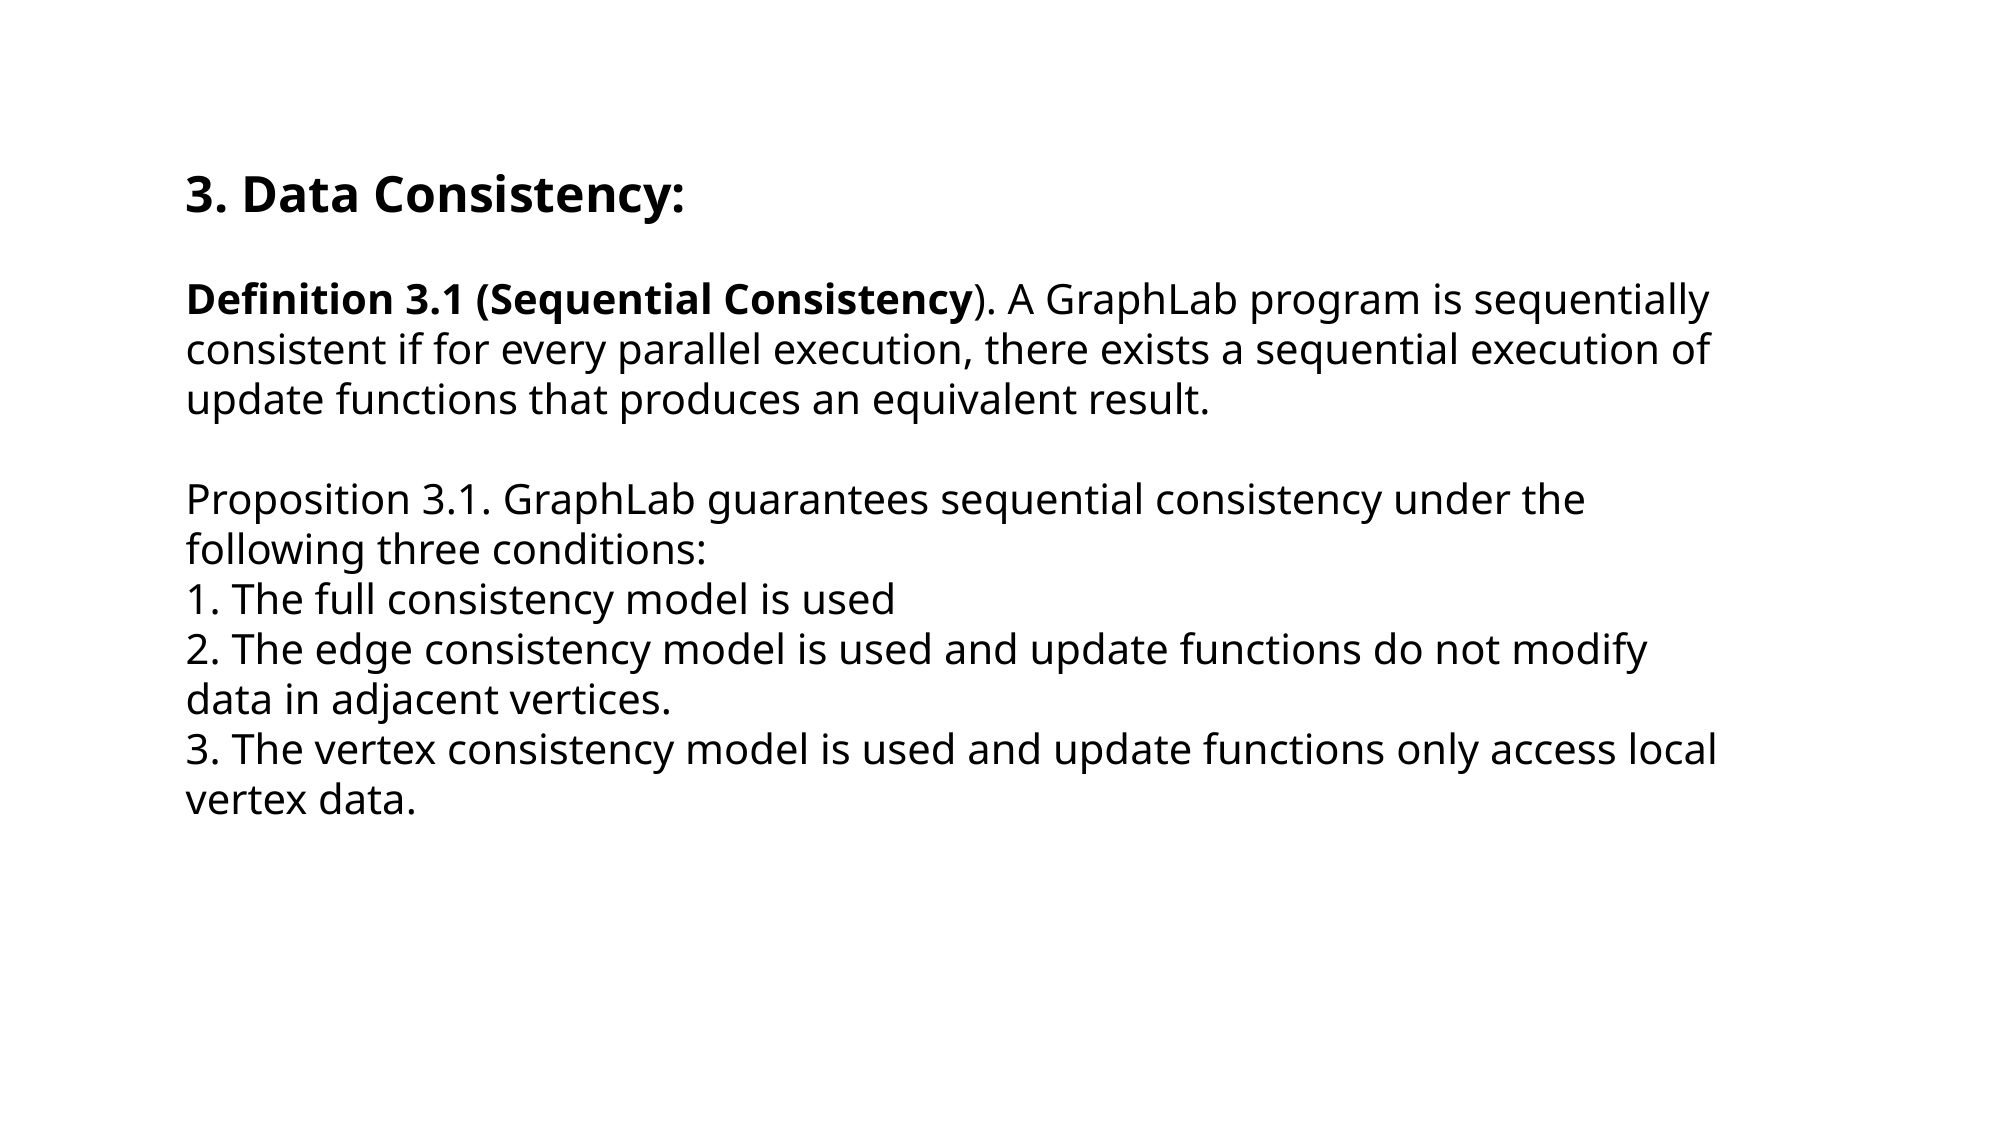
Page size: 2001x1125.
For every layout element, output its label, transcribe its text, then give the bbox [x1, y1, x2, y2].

text_box 3. Data Consistency: Definition 3.1 (Sequential Consistency). A GraphLab program is sequentially consistent if for every parallel execution, there exists a sequential execution of update functions that produces an equivalent result. Proposition 3.1. GraphLab guarantees sequential consistency under the following three conditions: 1. The full consistency model is used 2. The edge consistency model is used and update functions do not modify data in adjacent vertices. 3. The vertex consistency model is used and update functions only access local vertex data. [170, 110, 1759, 981]
